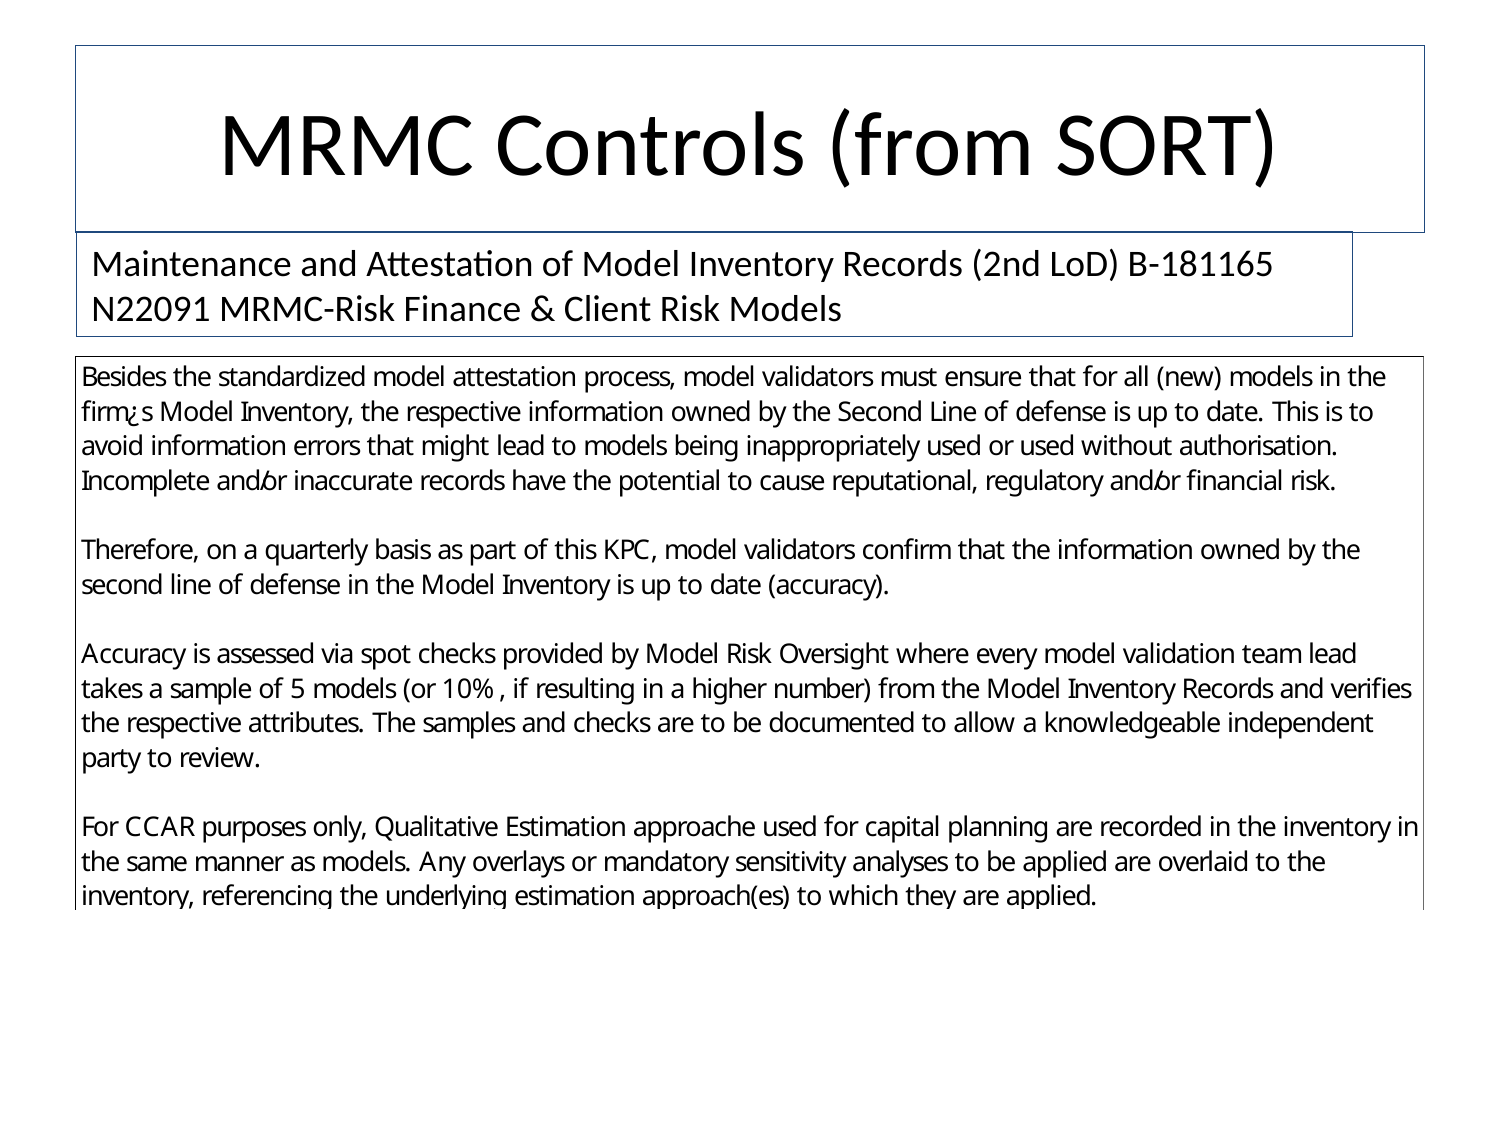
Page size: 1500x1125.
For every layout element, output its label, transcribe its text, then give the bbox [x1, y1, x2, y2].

title MRMC Controls (from SORT) [75, 45, 1425, 233]
text_box Maintenance and Attestation of Model Inventory Records (2nd LoD) B-181165 N22091 MRMC-Risk Finance & Client Risk Models [76, 231, 1353, 337]
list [74, 355, 1426, 912]
